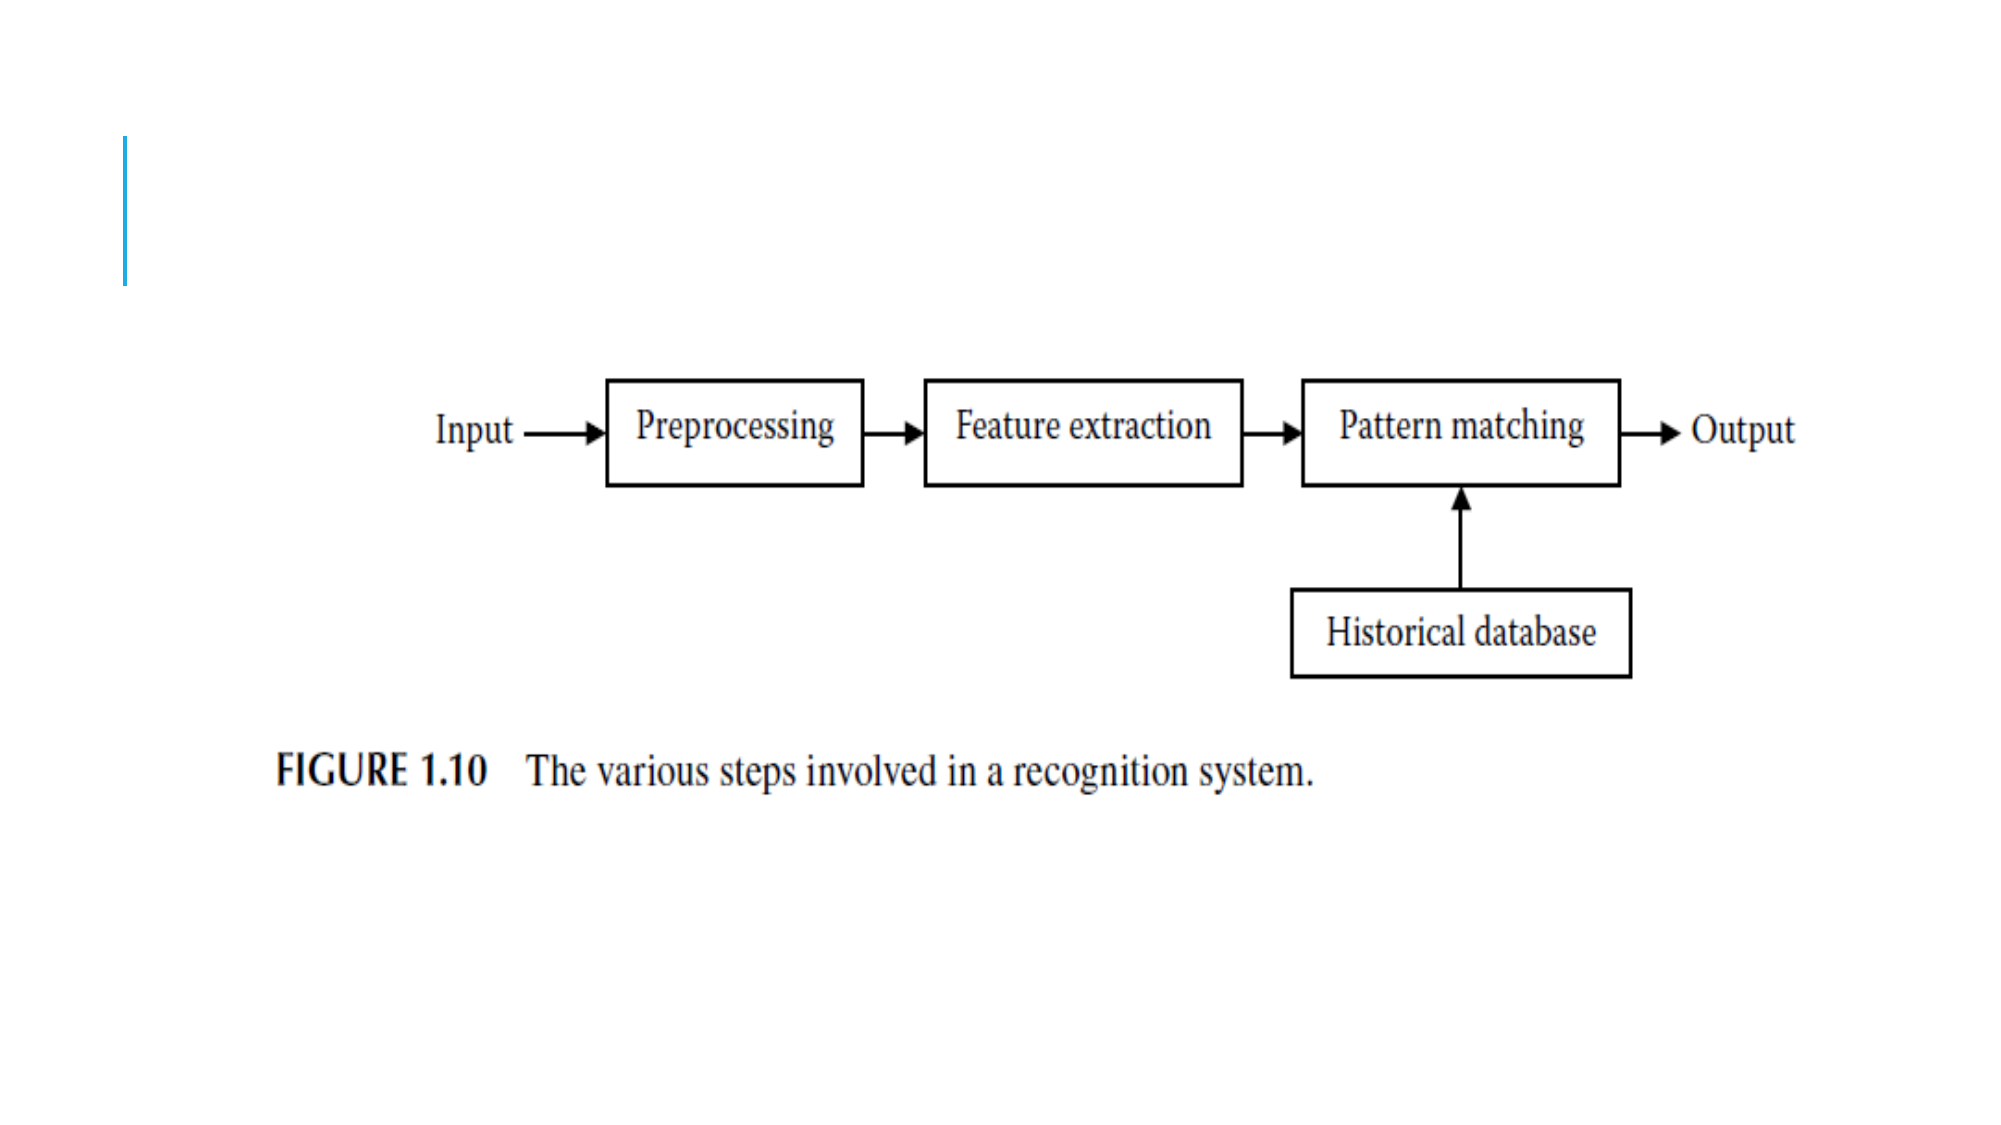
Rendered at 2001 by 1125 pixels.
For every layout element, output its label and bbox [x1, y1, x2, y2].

picture [194, 308, 1805, 804]
